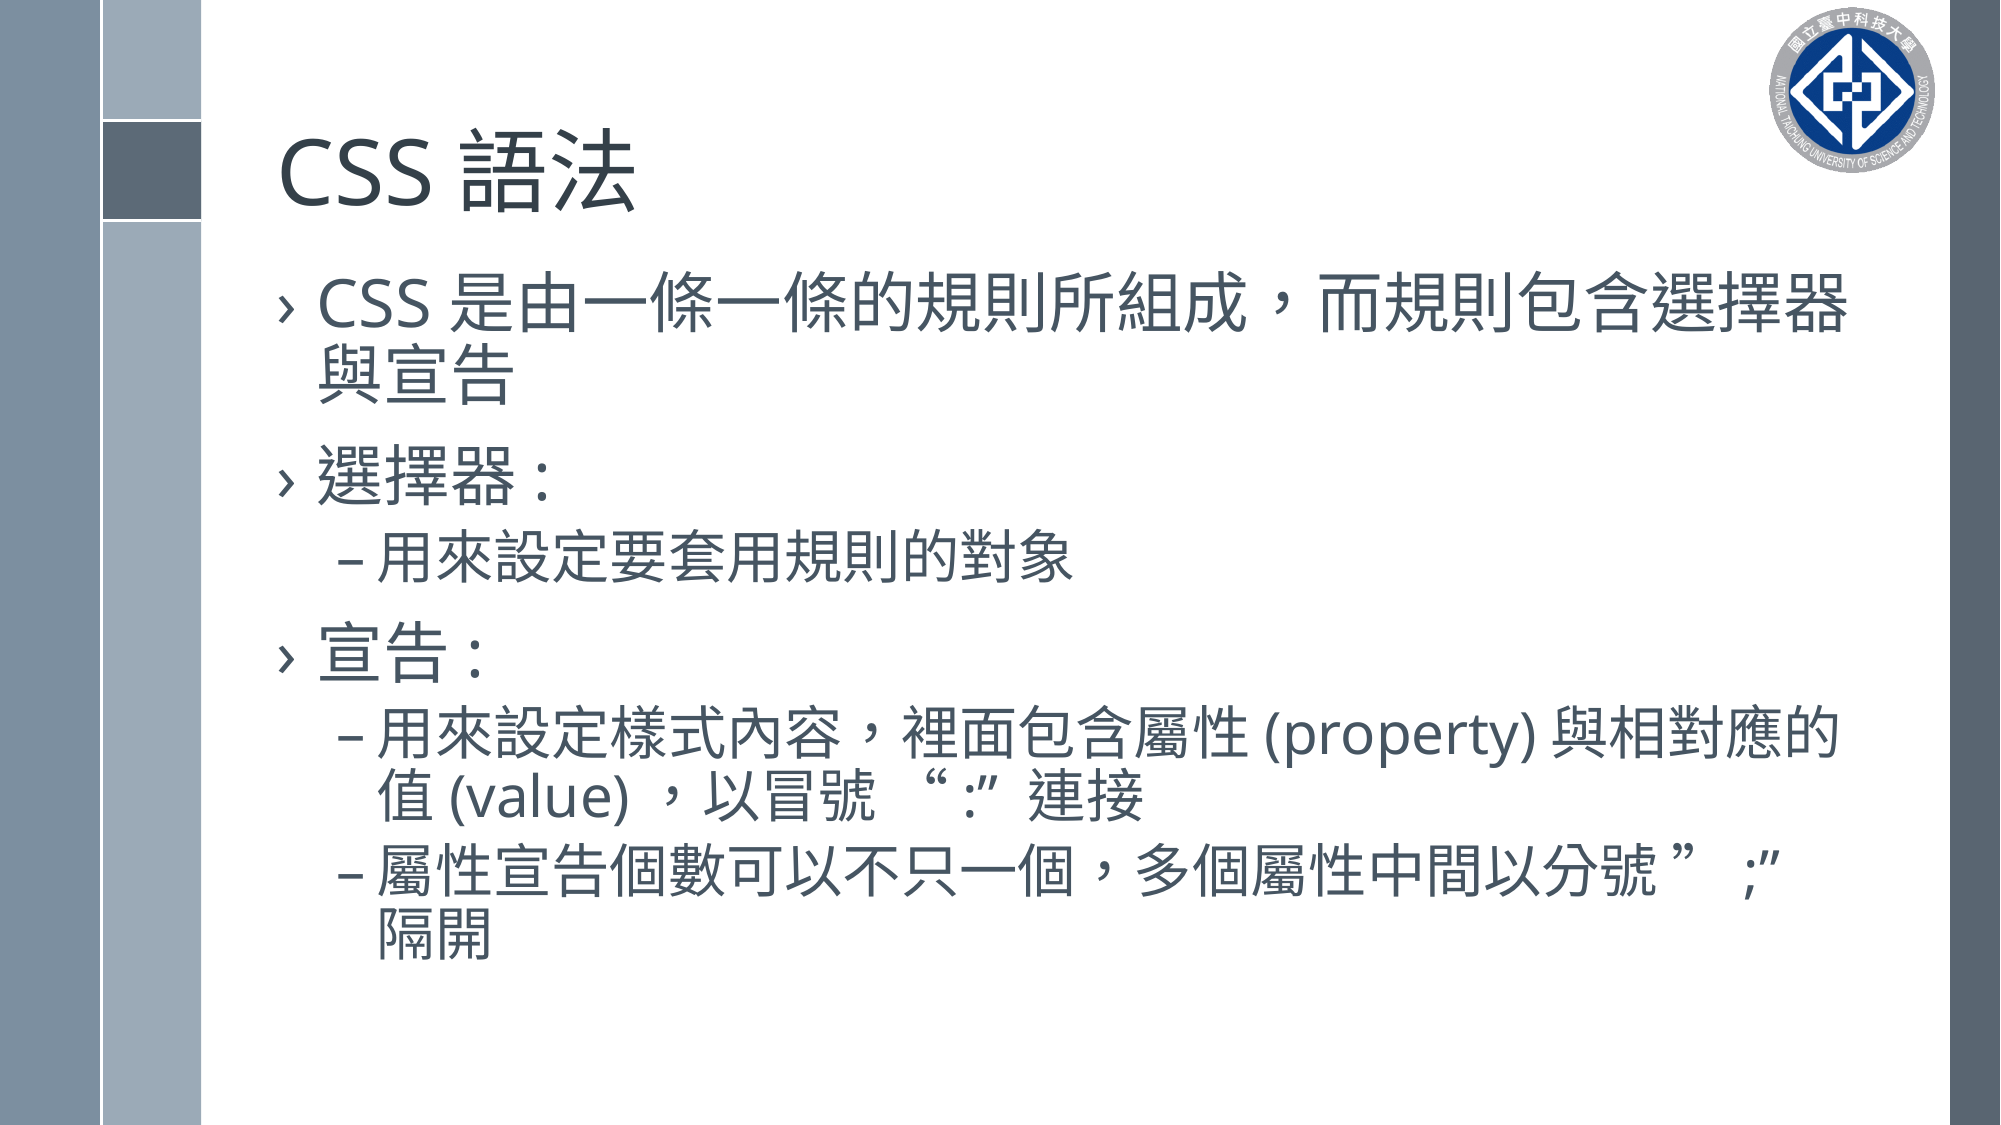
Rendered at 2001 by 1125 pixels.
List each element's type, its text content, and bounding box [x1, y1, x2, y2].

list CSS是由一條一條的規則所組成，而規則包含選擇器與宣告 選擇器: 用來設定要套用規則的對象 宣告: 用來設定樣式內容，裡面包含屬性(property)與相對應的值(value)，以冒號 “:” 連接 屬性宣告個數可以不只一個，多個屬性中間以分號 ”;” 隔開 [261, 262, 1867, 1013]
title CSS語法 [261, 29, 1867, 233]
picture [1769, 7, 1935, 173]
